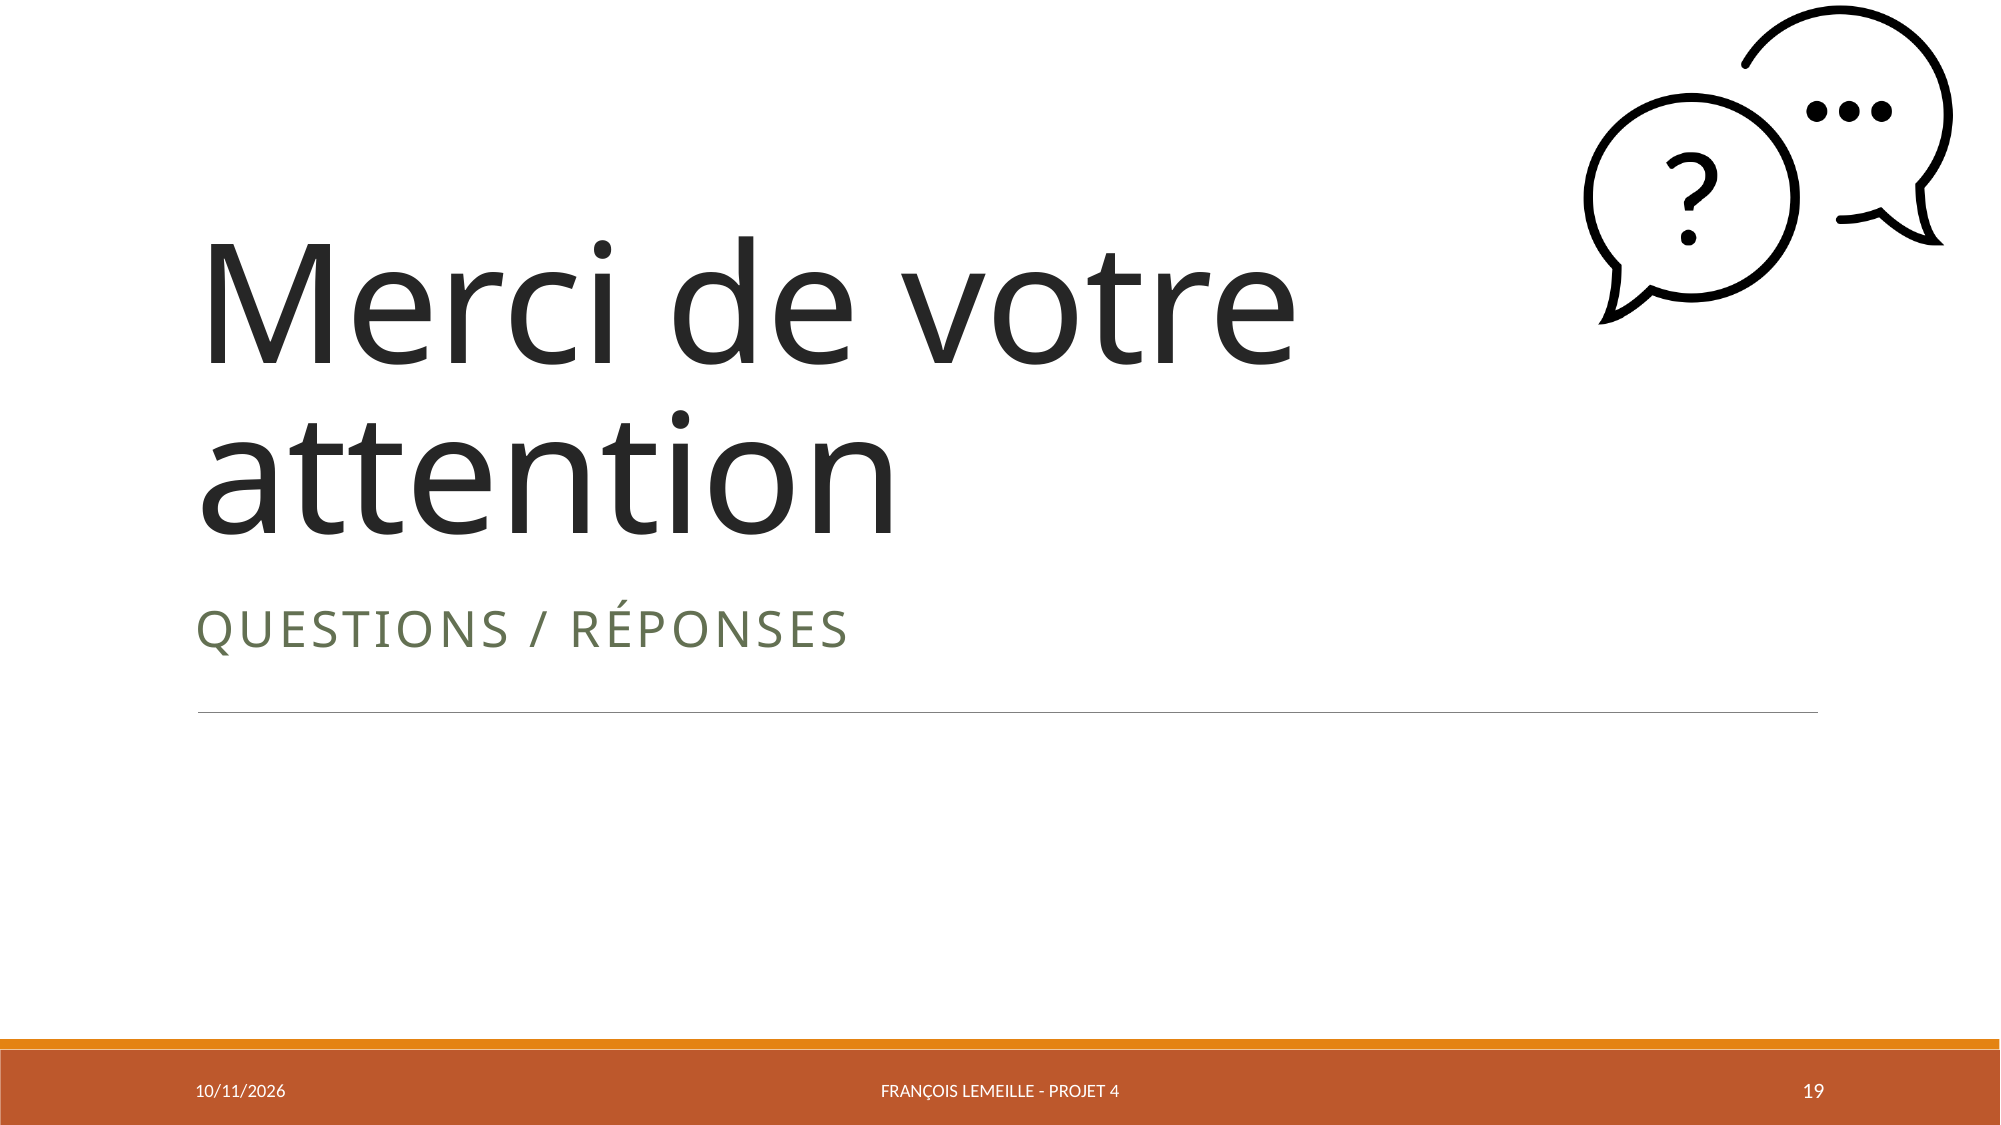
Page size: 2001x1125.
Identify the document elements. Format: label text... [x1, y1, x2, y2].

picture [1533, 0, 2000, 433]
title Merci de votre attention [180, 352, 1830, 576]
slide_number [180, 1059, 586, 1120]
subtitle questions / réponses [180, 596, 1831, 785]
footer François Lemeille - Projet 4 [604, 1059, 1396, 1120]
slide_number 19 [1624, 1059, 1840, 1120]
